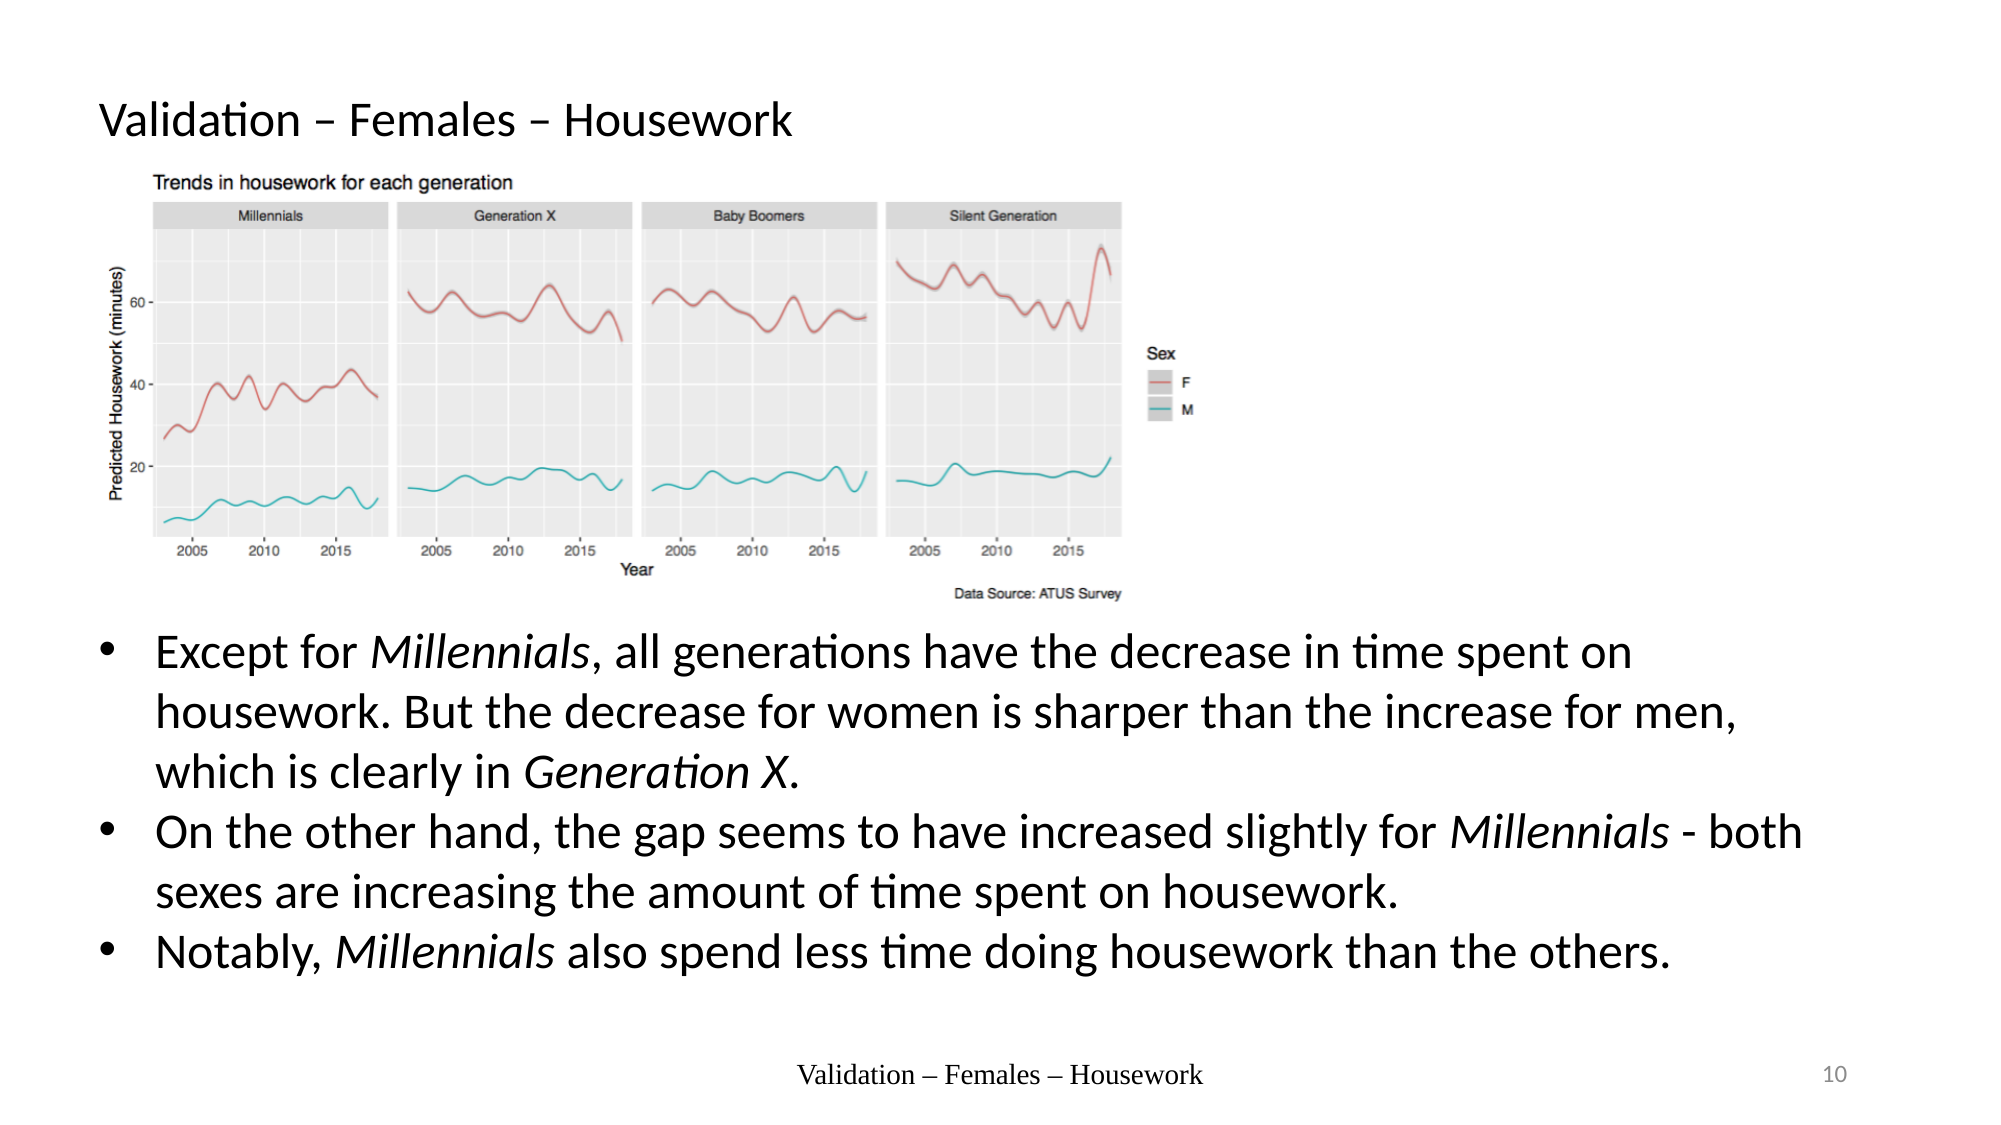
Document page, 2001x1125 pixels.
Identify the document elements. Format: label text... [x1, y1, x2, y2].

picture [84, 154, 1232, 611]
text_box Validation – Females – Housework [84, 78, 1589, 154]
slide_number 10 [1412, 1042, 1863, 1103]
text_box Except for Millennials, all generations have the decrease in time spent on housework. But the decrease for women is sharper than the increase for men, which is clearly in Generation X. On the other hand, the gap seems to have increased slightly for Millennials - both sexes are increasing the amount of time spent on housework. Notably, Millennials also spend less time doing housework than the others. [84, 610, 1863, 986]
footer Validation – Females – Housework [662, 1042, 1338, 1103]
